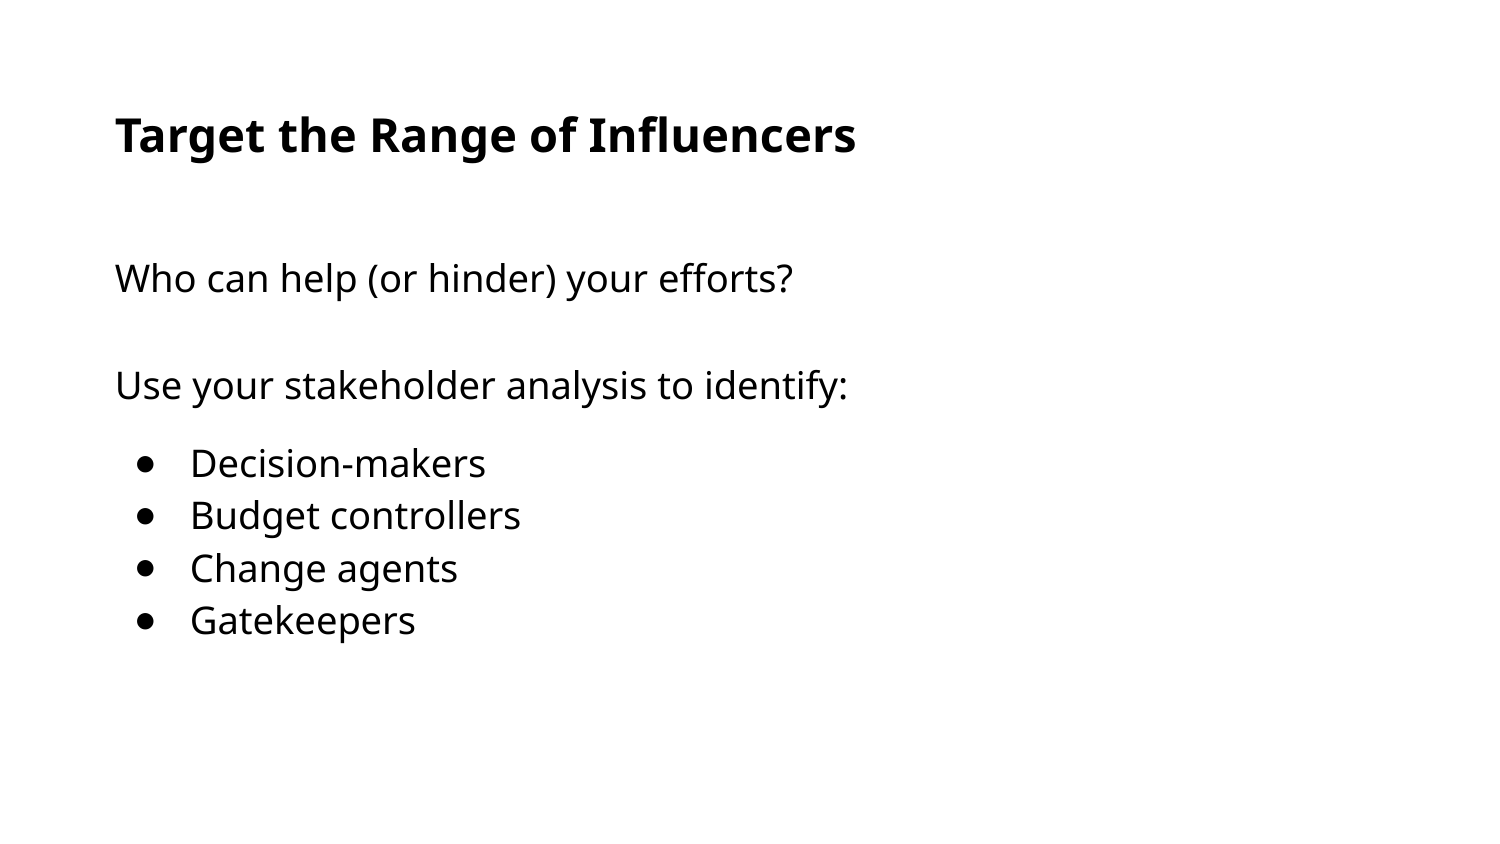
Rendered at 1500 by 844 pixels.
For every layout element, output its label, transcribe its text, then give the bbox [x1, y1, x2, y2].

text_box Target the Range of Influencers [99, 99, 1137, 157]
text_box Who can help (or hinder) your efforts? Use your stakeholder analysis to identify: Decision-makers Budget controllers Change agents Gatekeepers [99, 230, 1353, 737]
text_box [99, 157, 655, 213]
